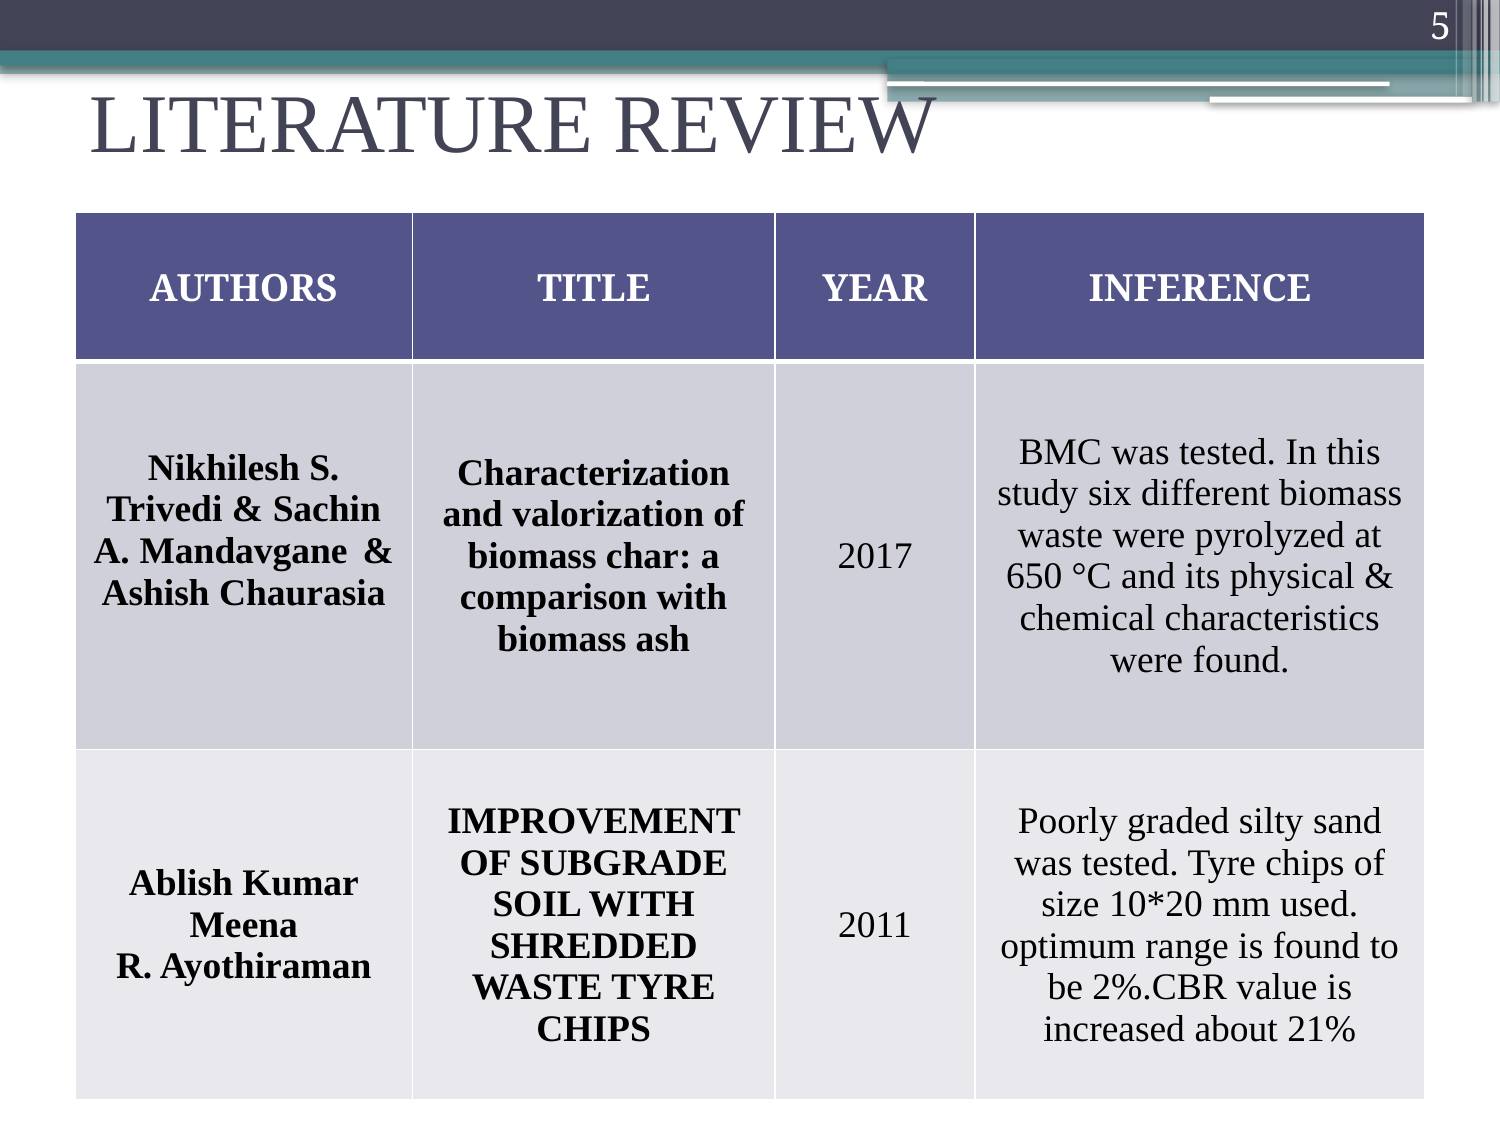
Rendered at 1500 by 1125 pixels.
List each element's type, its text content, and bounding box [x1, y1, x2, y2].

table_cell Characterization and valorization of biomass char: a comparison with biomass ash [413, 364, 774, 749]
table_header TITLE [413, 213, 774, 359]
table_header INFERENCE [976, 213, 1424, 359]
title LITERATURE REVIEW [75, 37, 1425, 200]
table_cell 2011 [776, 750, 974, 1099]
slide_number 5 [1341, 0, 1466, 61]
table_cell IMPROVEMENT OF SUBGRADE SOIL WITH SHREDDED WASTE TYRE CHIPS [413, 750, 774, 1099]
table_cell BMC was tested. In this study six different biomass waste were pyrolyzed at 650 °C and its physical & chemical characteristics were found. [976, 364, 1424, 749]
table_cell Nikhilesh S. Trivedi & Sachin A. Mandavgane & Ashish Chaurasia [76, 364, 412, 749]
table_header YEAR [776, 213, 974, 359]
table_cell Poorly graded silty sand was tested. Tyre chips of size 10*20 mm used. optimum range is found to be 2%.CBR value is increased about 21% [976, 750, 1424, 1099]
table_cell Ablish Kumar Meena R. Ayothiraman [76, 750, 412, 1099]
table_cell 2017 [776, 364, 974, 749]
table_header AUTHORS [76, 213, 412, 359]
